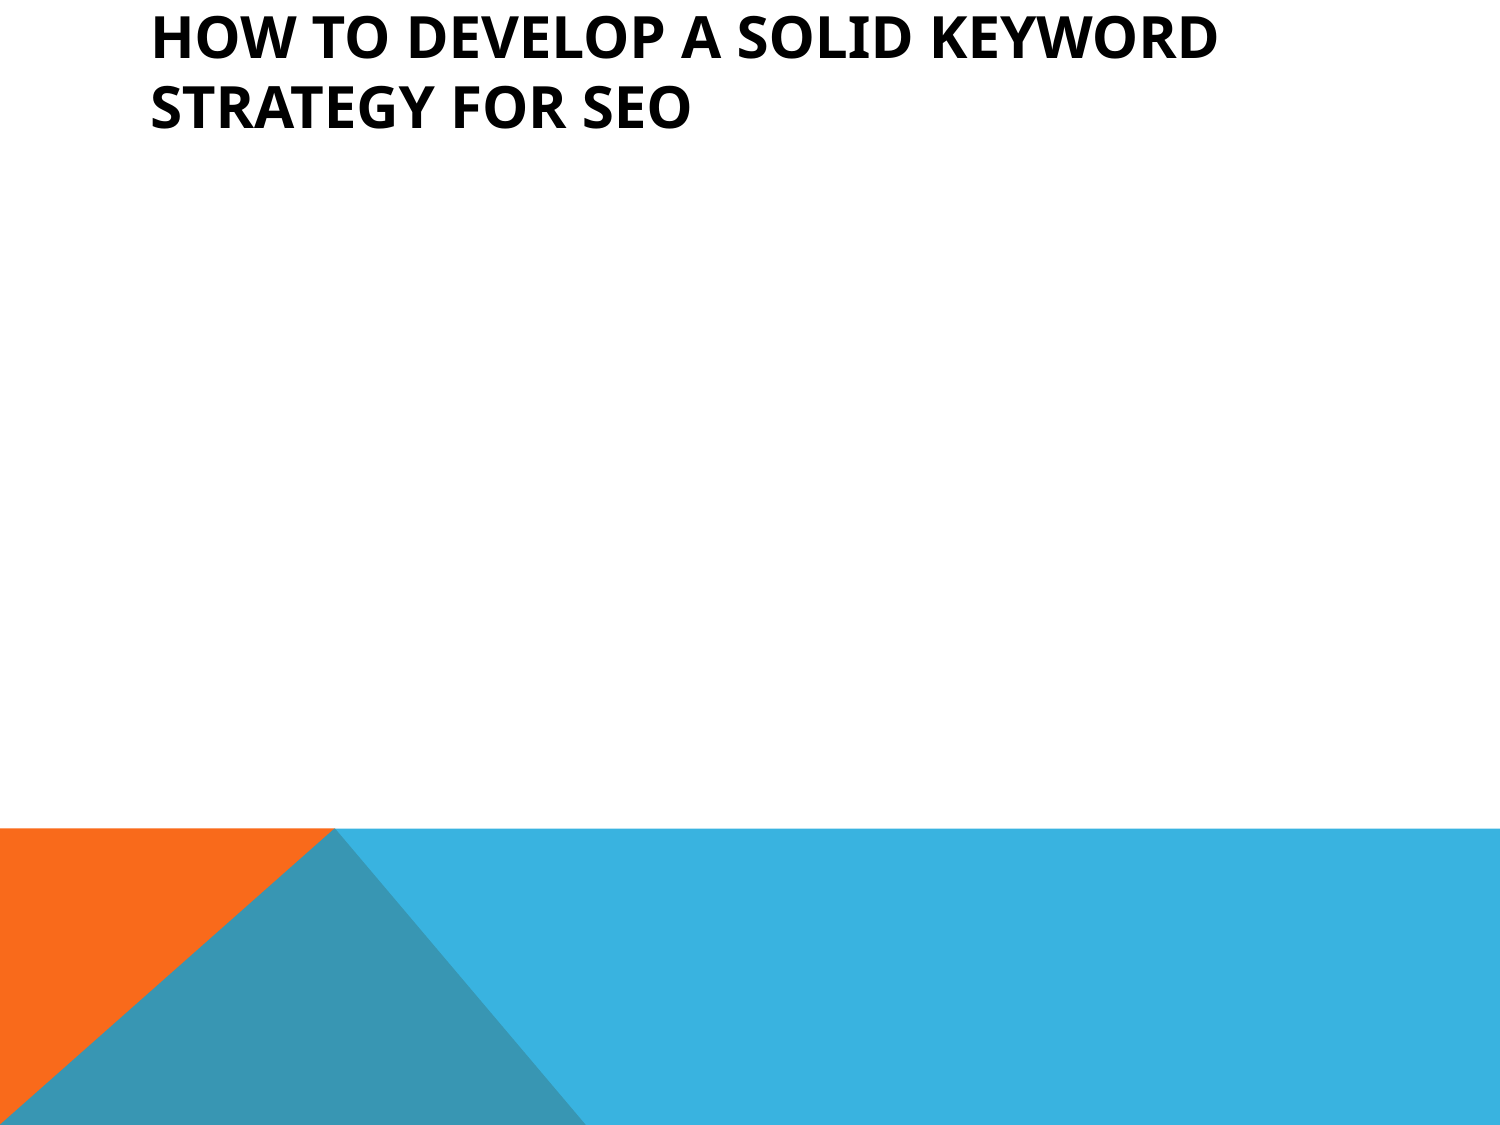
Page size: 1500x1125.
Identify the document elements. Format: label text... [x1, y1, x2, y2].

title How To Develop a Solid Keyword Strategy for SEO [135, 60, 1369, 150]
